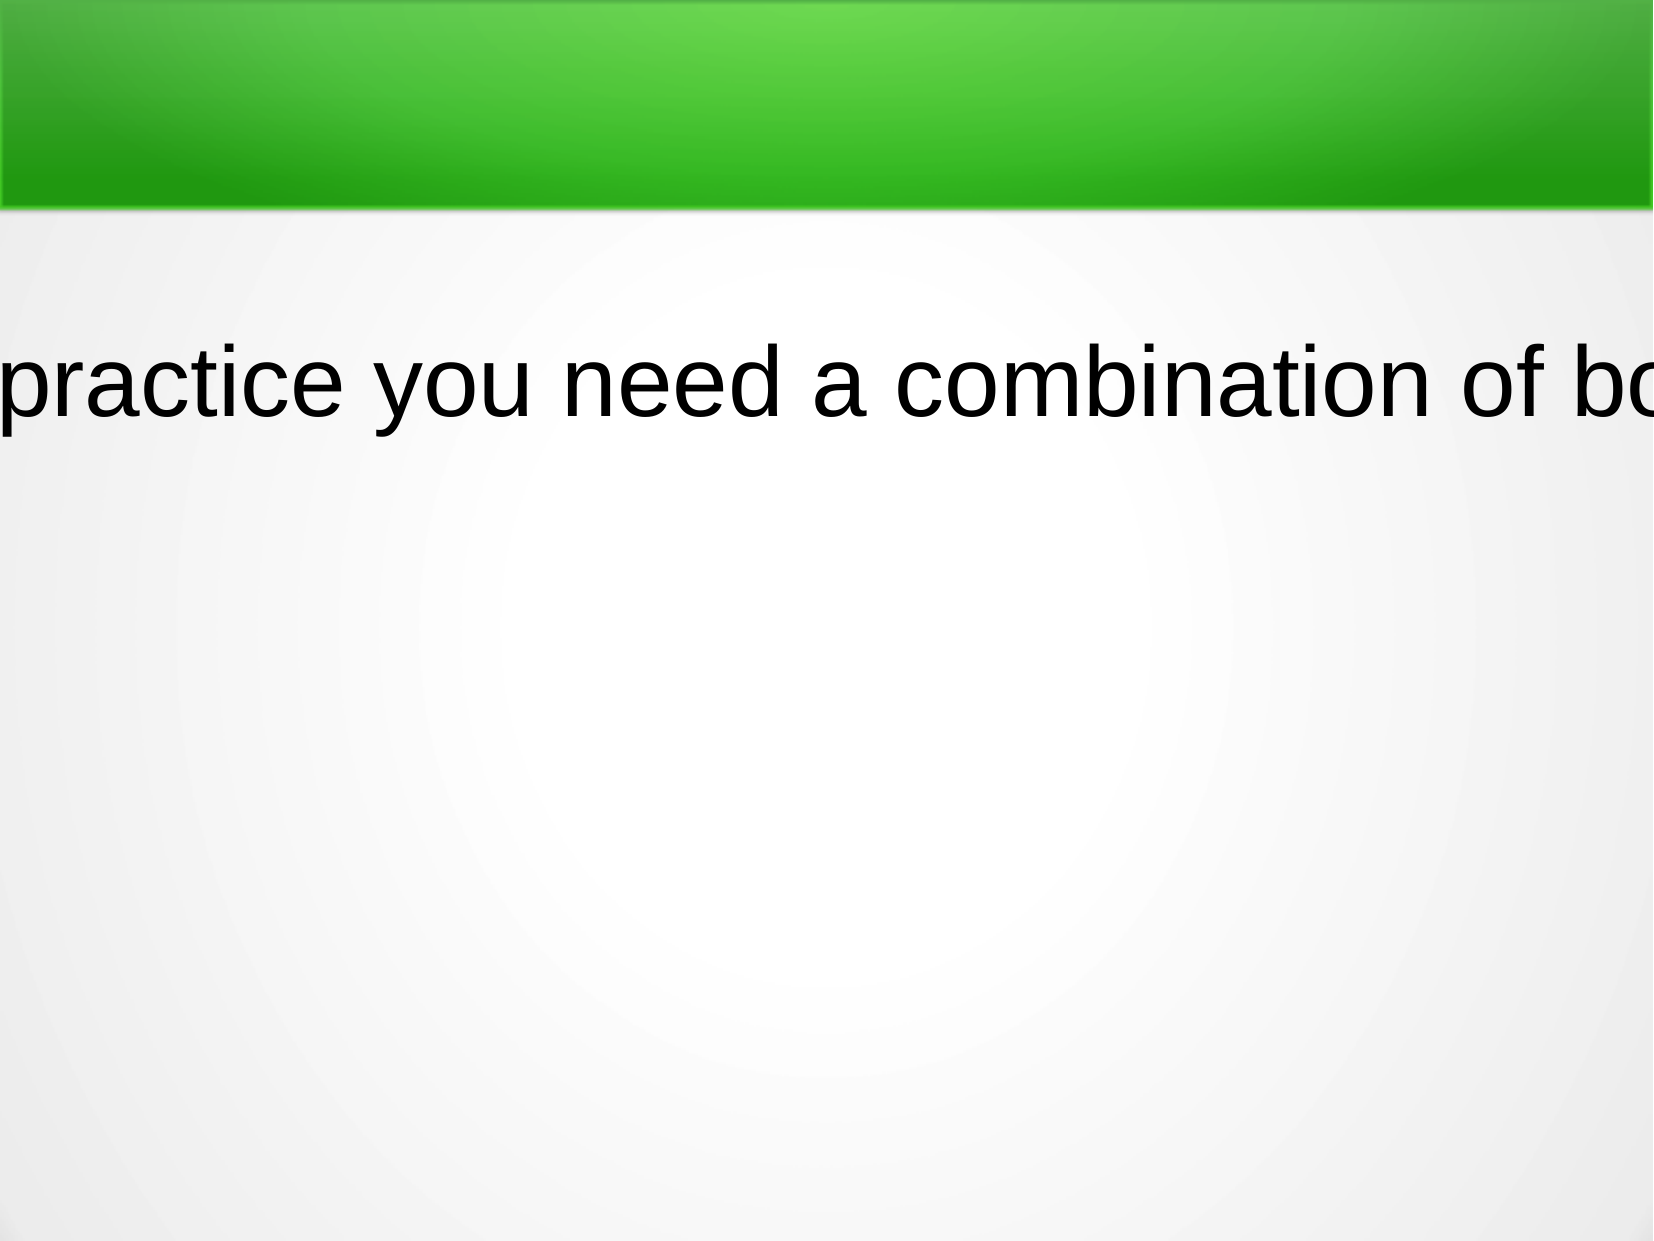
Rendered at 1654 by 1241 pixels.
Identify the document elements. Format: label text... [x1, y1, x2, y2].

text_box In practice you need a combination of both [82, 47, 1571, 705]
picture [0, 0, 1653, 1241]
